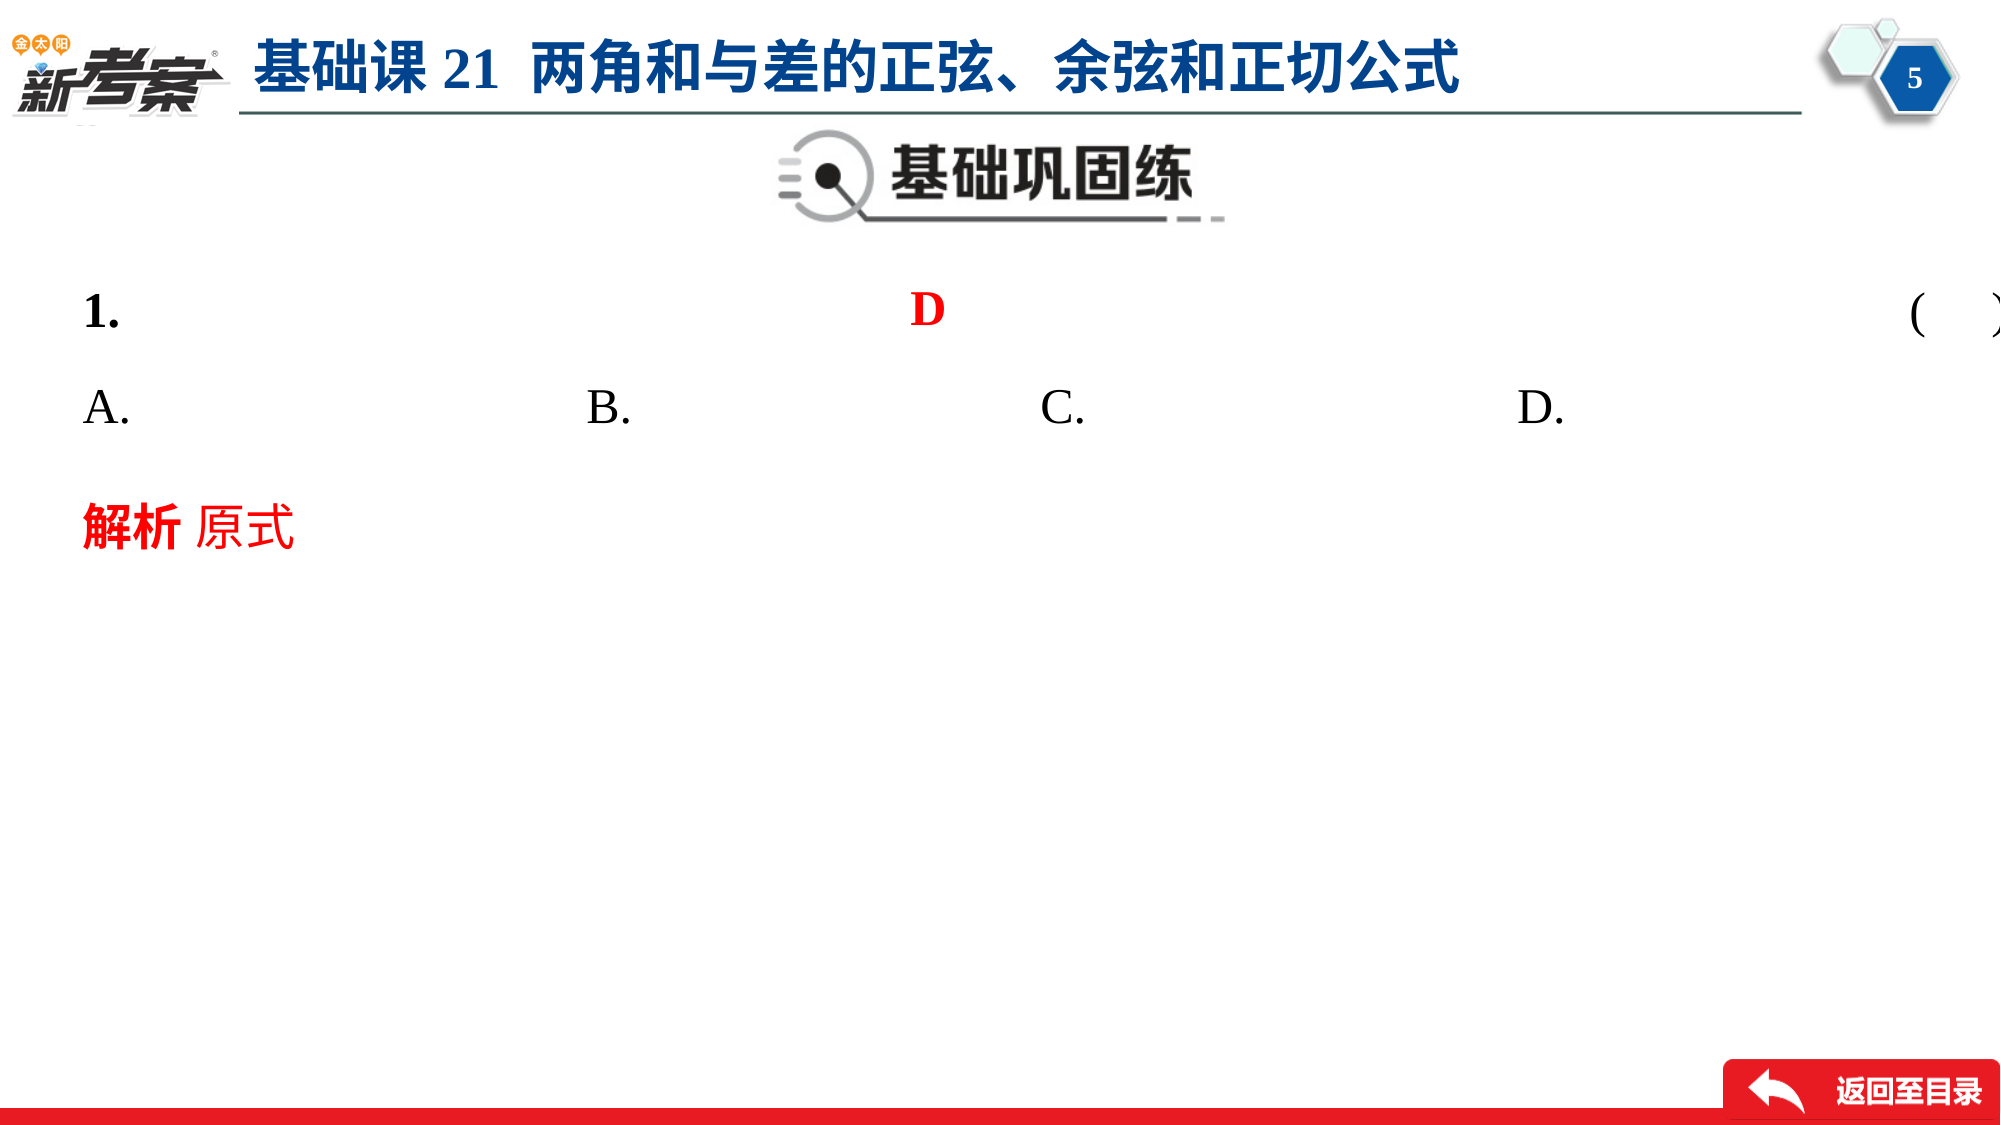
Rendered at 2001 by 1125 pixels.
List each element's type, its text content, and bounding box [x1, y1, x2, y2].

text_box D [892, 247, 965, 327]
picture [0, 0, 2001, 1125]
